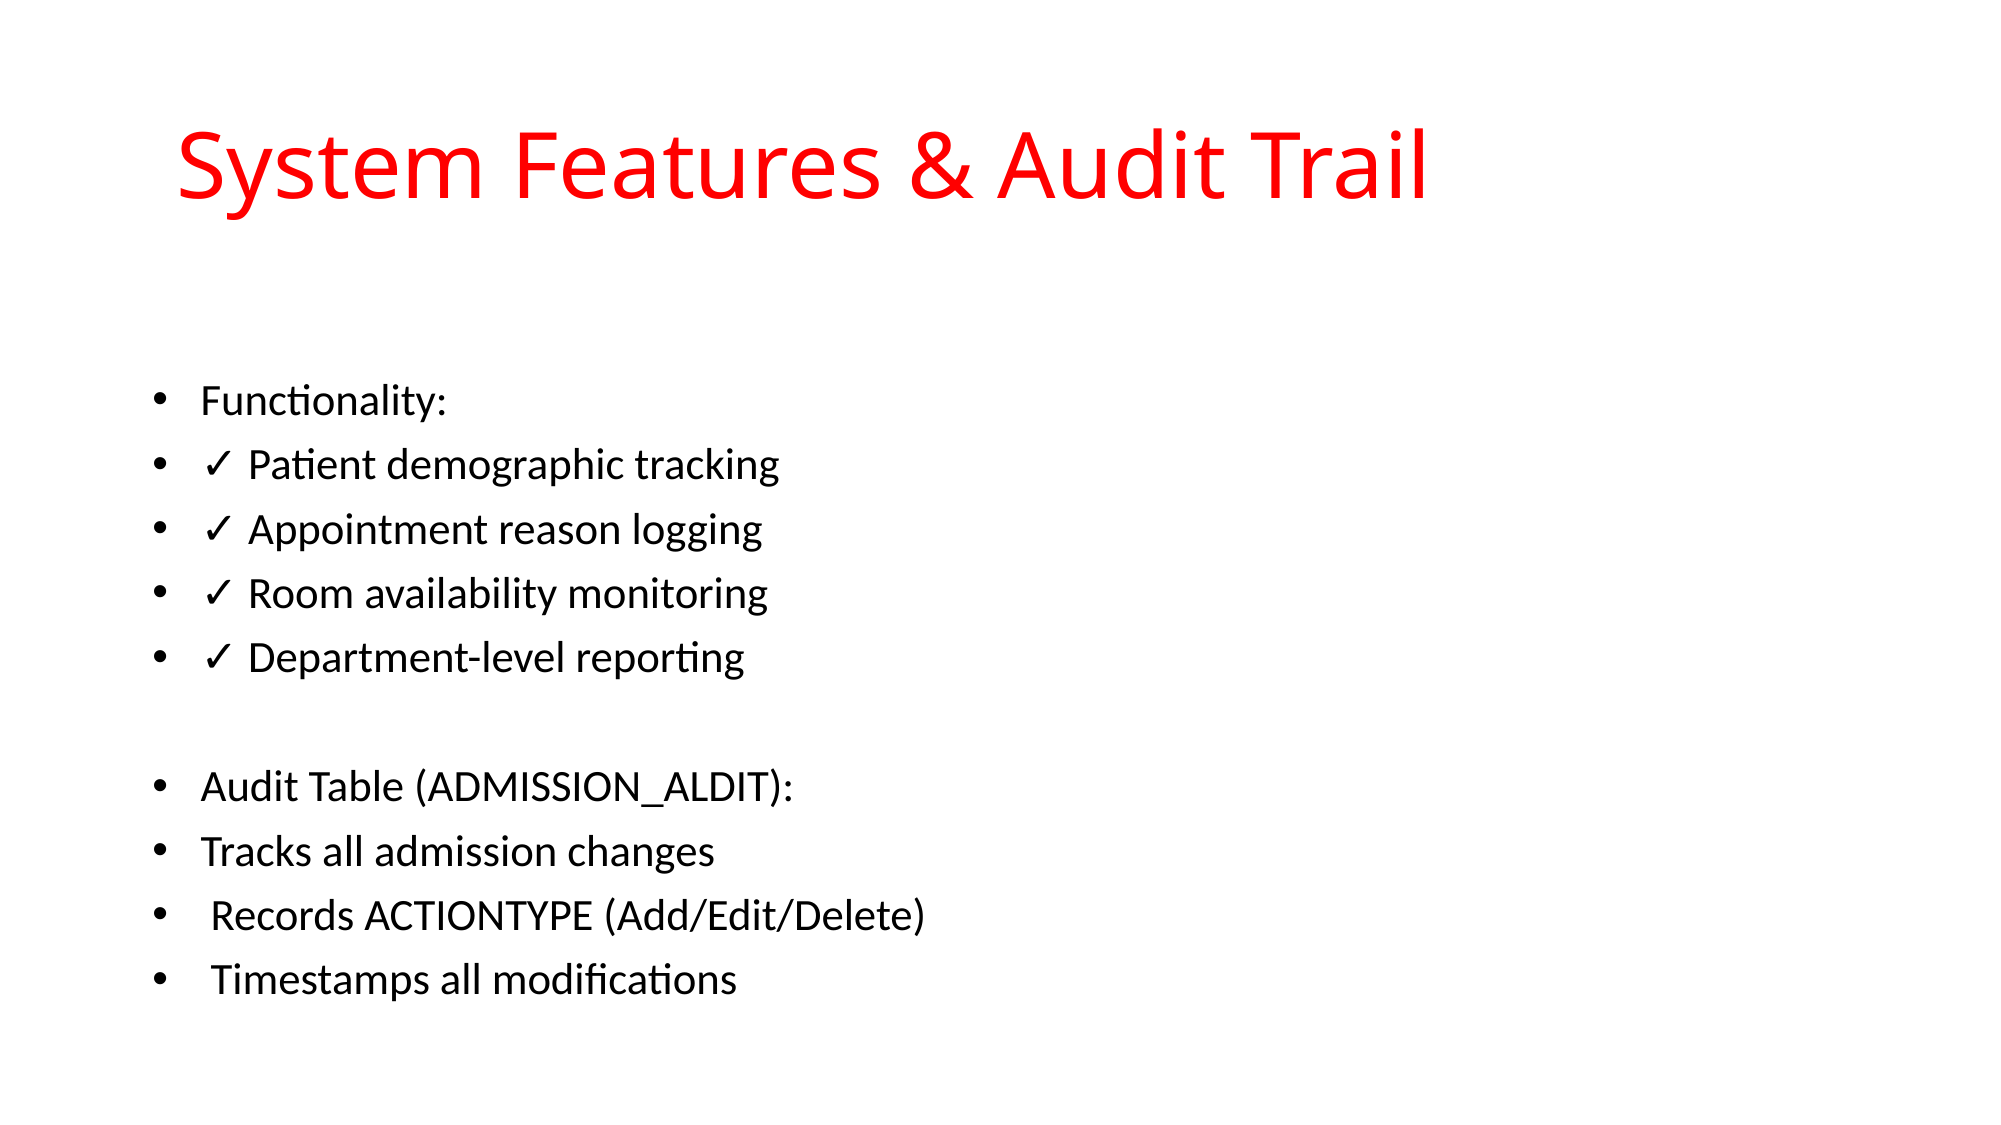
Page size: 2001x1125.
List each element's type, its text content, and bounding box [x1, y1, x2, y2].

list Functionality: ✓ Patient demographic tracking ✓ Appointment reason logging ✓ Room availability monitoring ✓ Department-level reporting Audit Table (ADMISSION_ALDIT): Tracks all admission changes Records ACTIONTYPE (Add/Edit/Delete) Timestamps all modifications [137, 299, 1863, 1014]
title System Features & Audit Trail [137, 59, 1863, 278]
